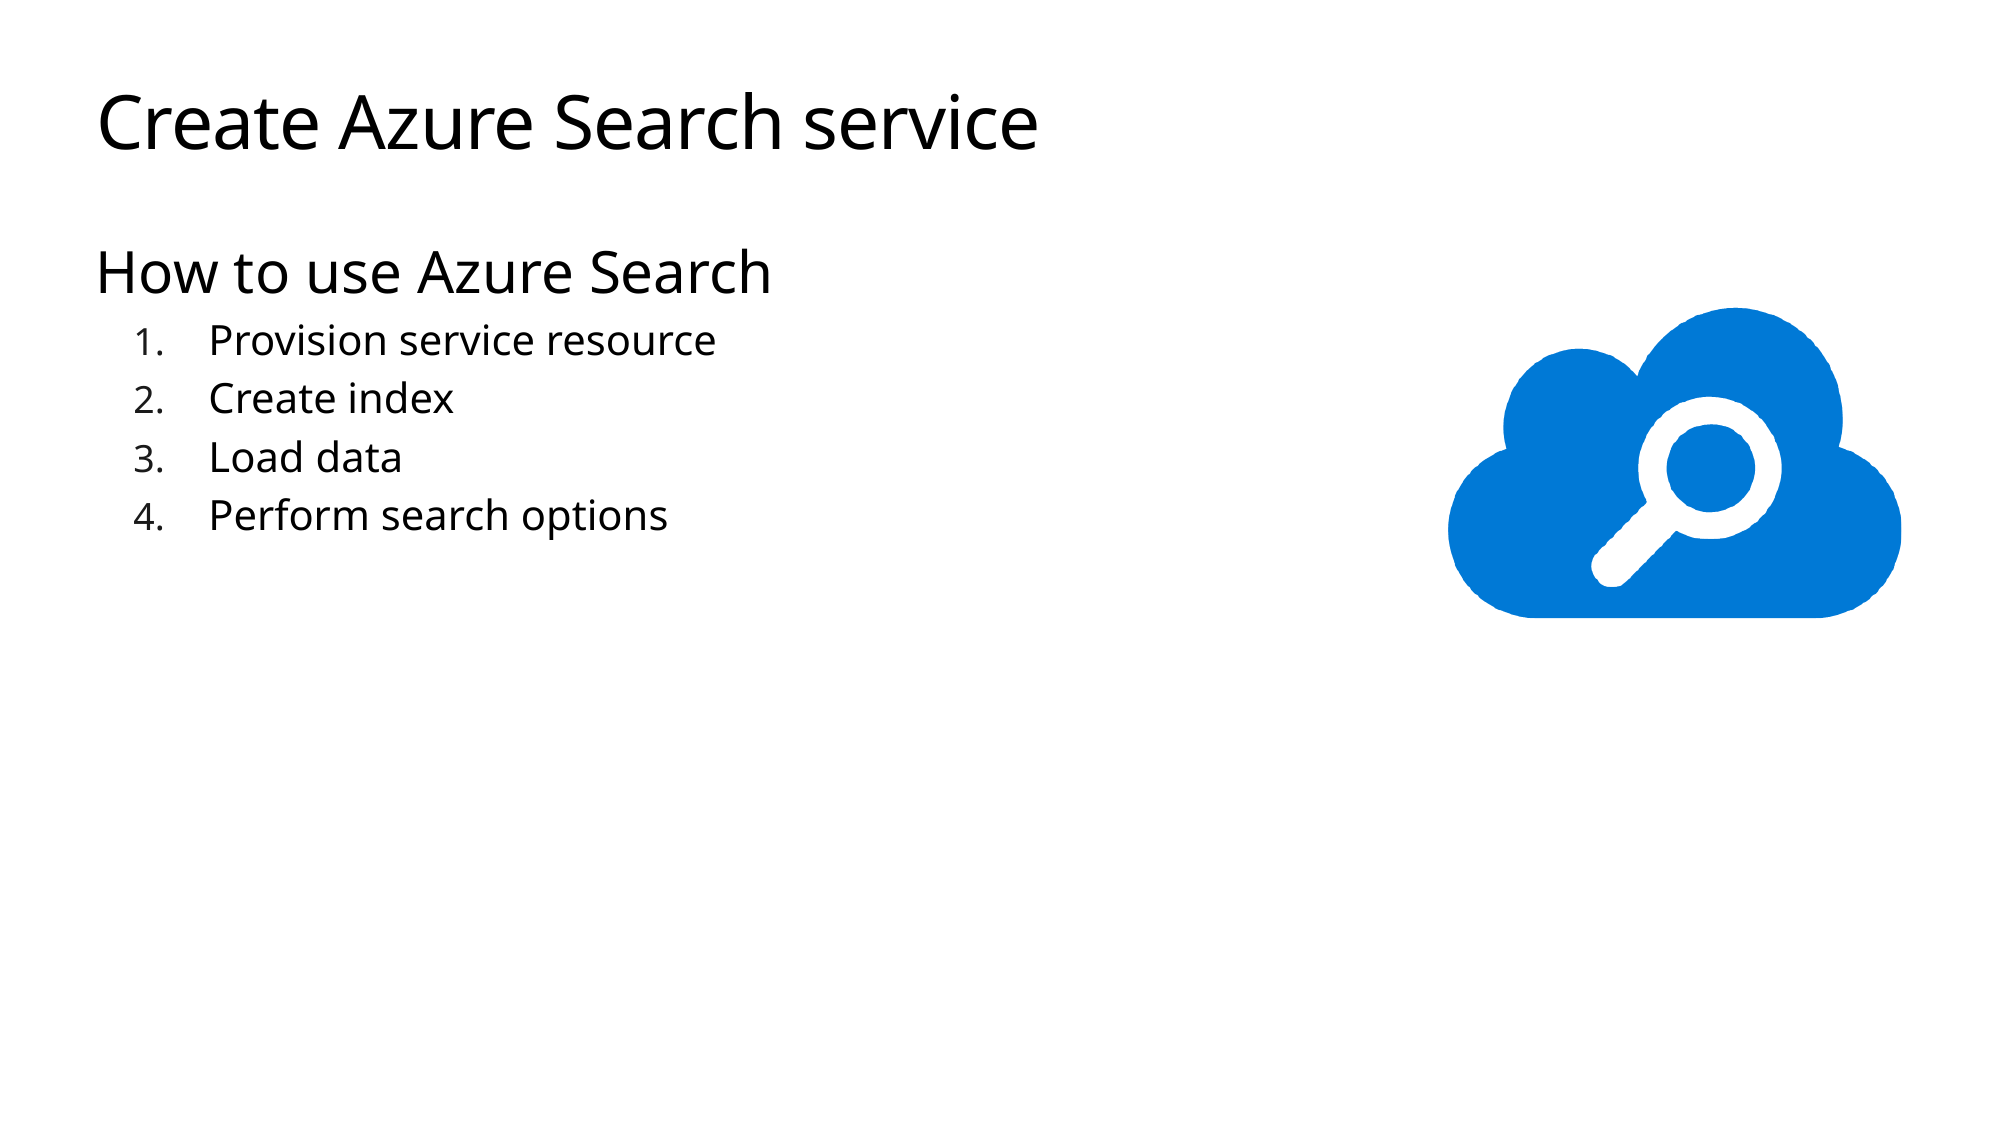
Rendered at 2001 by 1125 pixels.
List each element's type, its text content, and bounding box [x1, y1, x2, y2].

list How to use Azure Search Provision service resource Create index Load data Perform search options [95, 235, 1447, 549]
picture [1447, 235, 1902, 690]
title Create Azure Search service [96, 75, 1904, 166]
